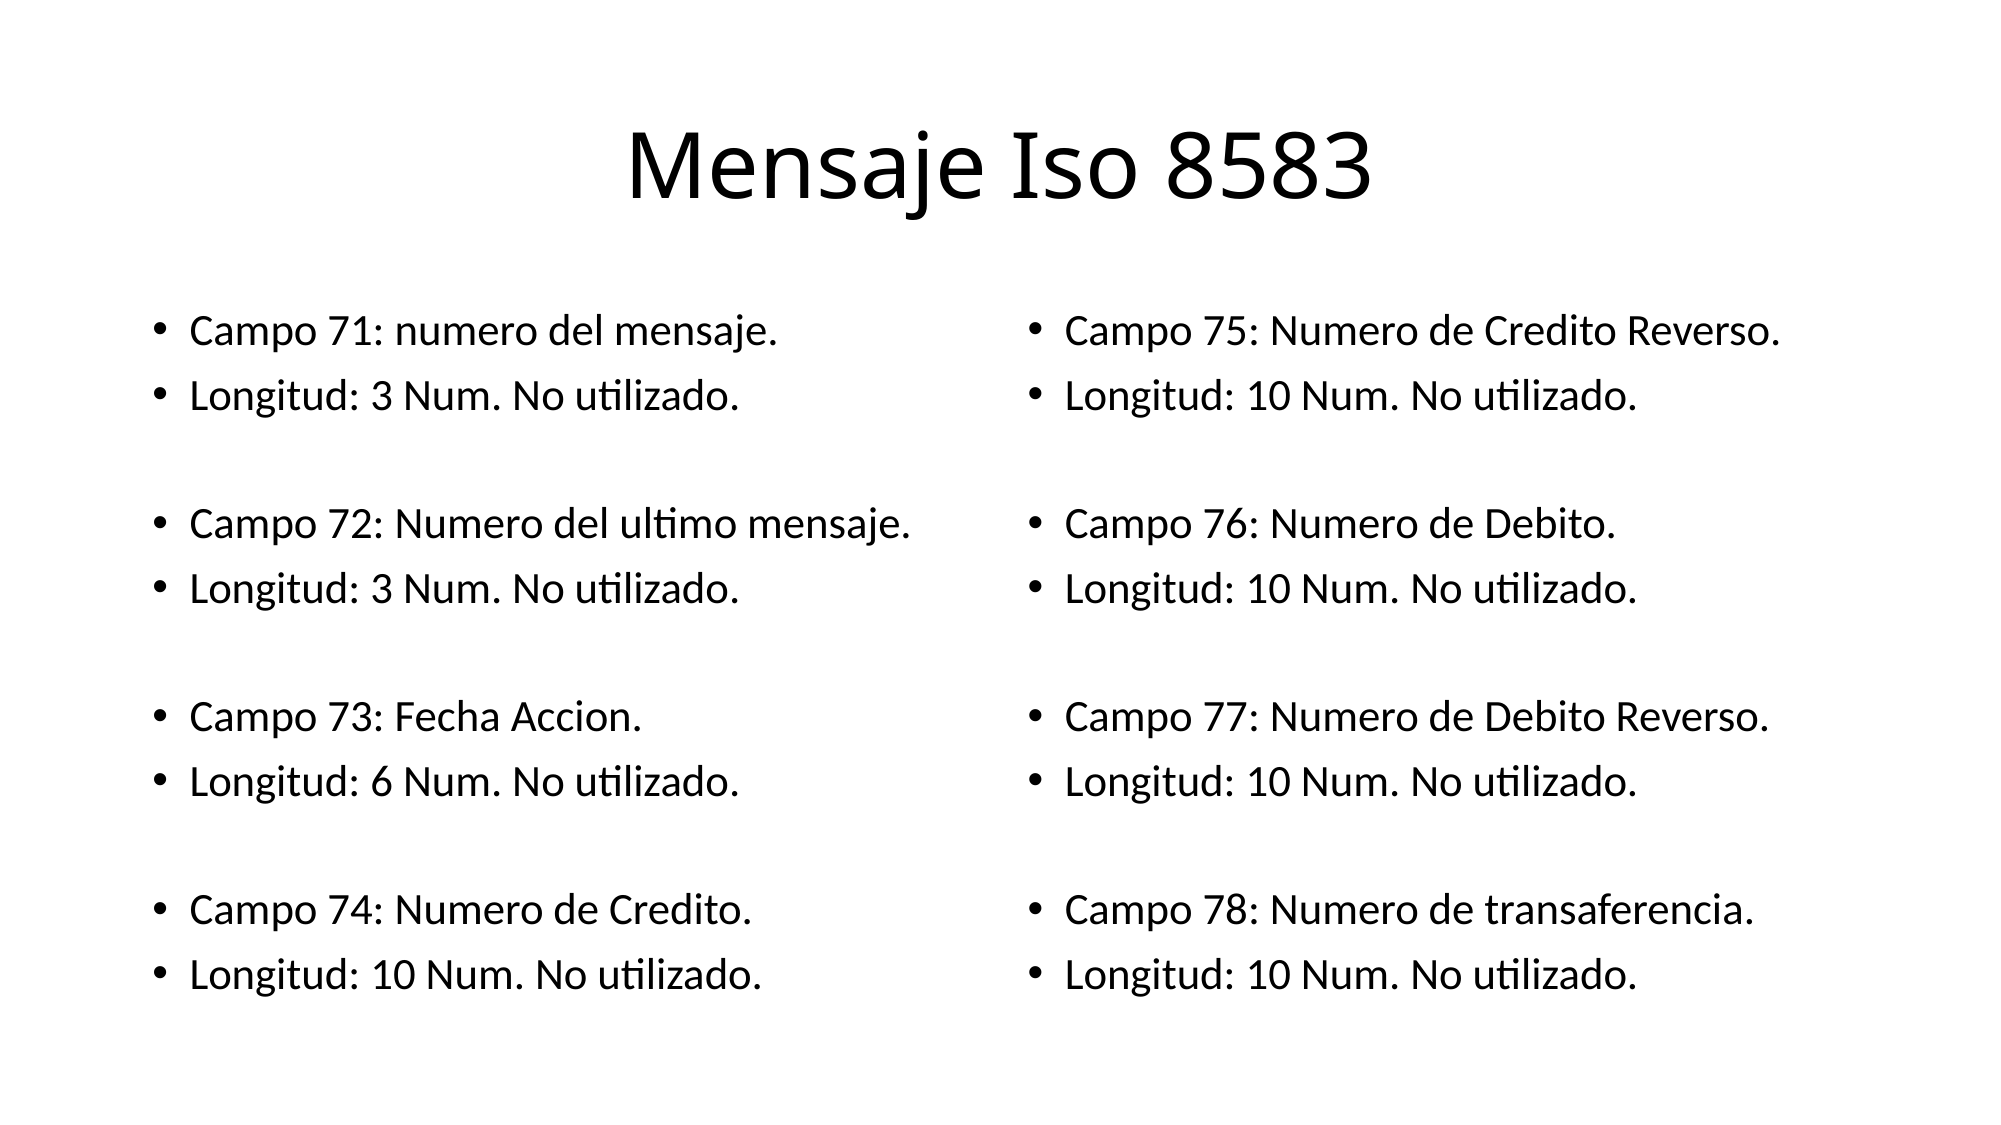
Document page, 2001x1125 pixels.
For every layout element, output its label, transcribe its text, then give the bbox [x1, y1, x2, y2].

list Campo 75: Numero de Credito Reverso. Longitud: 10 Num. No utilizado. Campo 76: Numero de Debito. Longitud: 10 Num. No utilizado. Campo 77: Numero de Debito Reverso. Longitud: 10 Num. No utilizado. Campo 78: Numero de transaferencia. Longitud: 10 Num. No utilizado. [1012, 299, 1863, 1014]
title Mensaje Iso 8583 [137, 59, 1863, 278]
list Campo 71: numero del mensaje. Longitud: 3 Num. No utilizado. Campo 72: Numero del ultimo mensaje. Longitud: 3 Num. No utilizado. Campo 73: Fecha Accion. Longitud: 6 Num. No utilizado. Campo 74: Numero de Credito. Longitud: 10 Num. No utilizado. [137, 299, 988, 1014]
